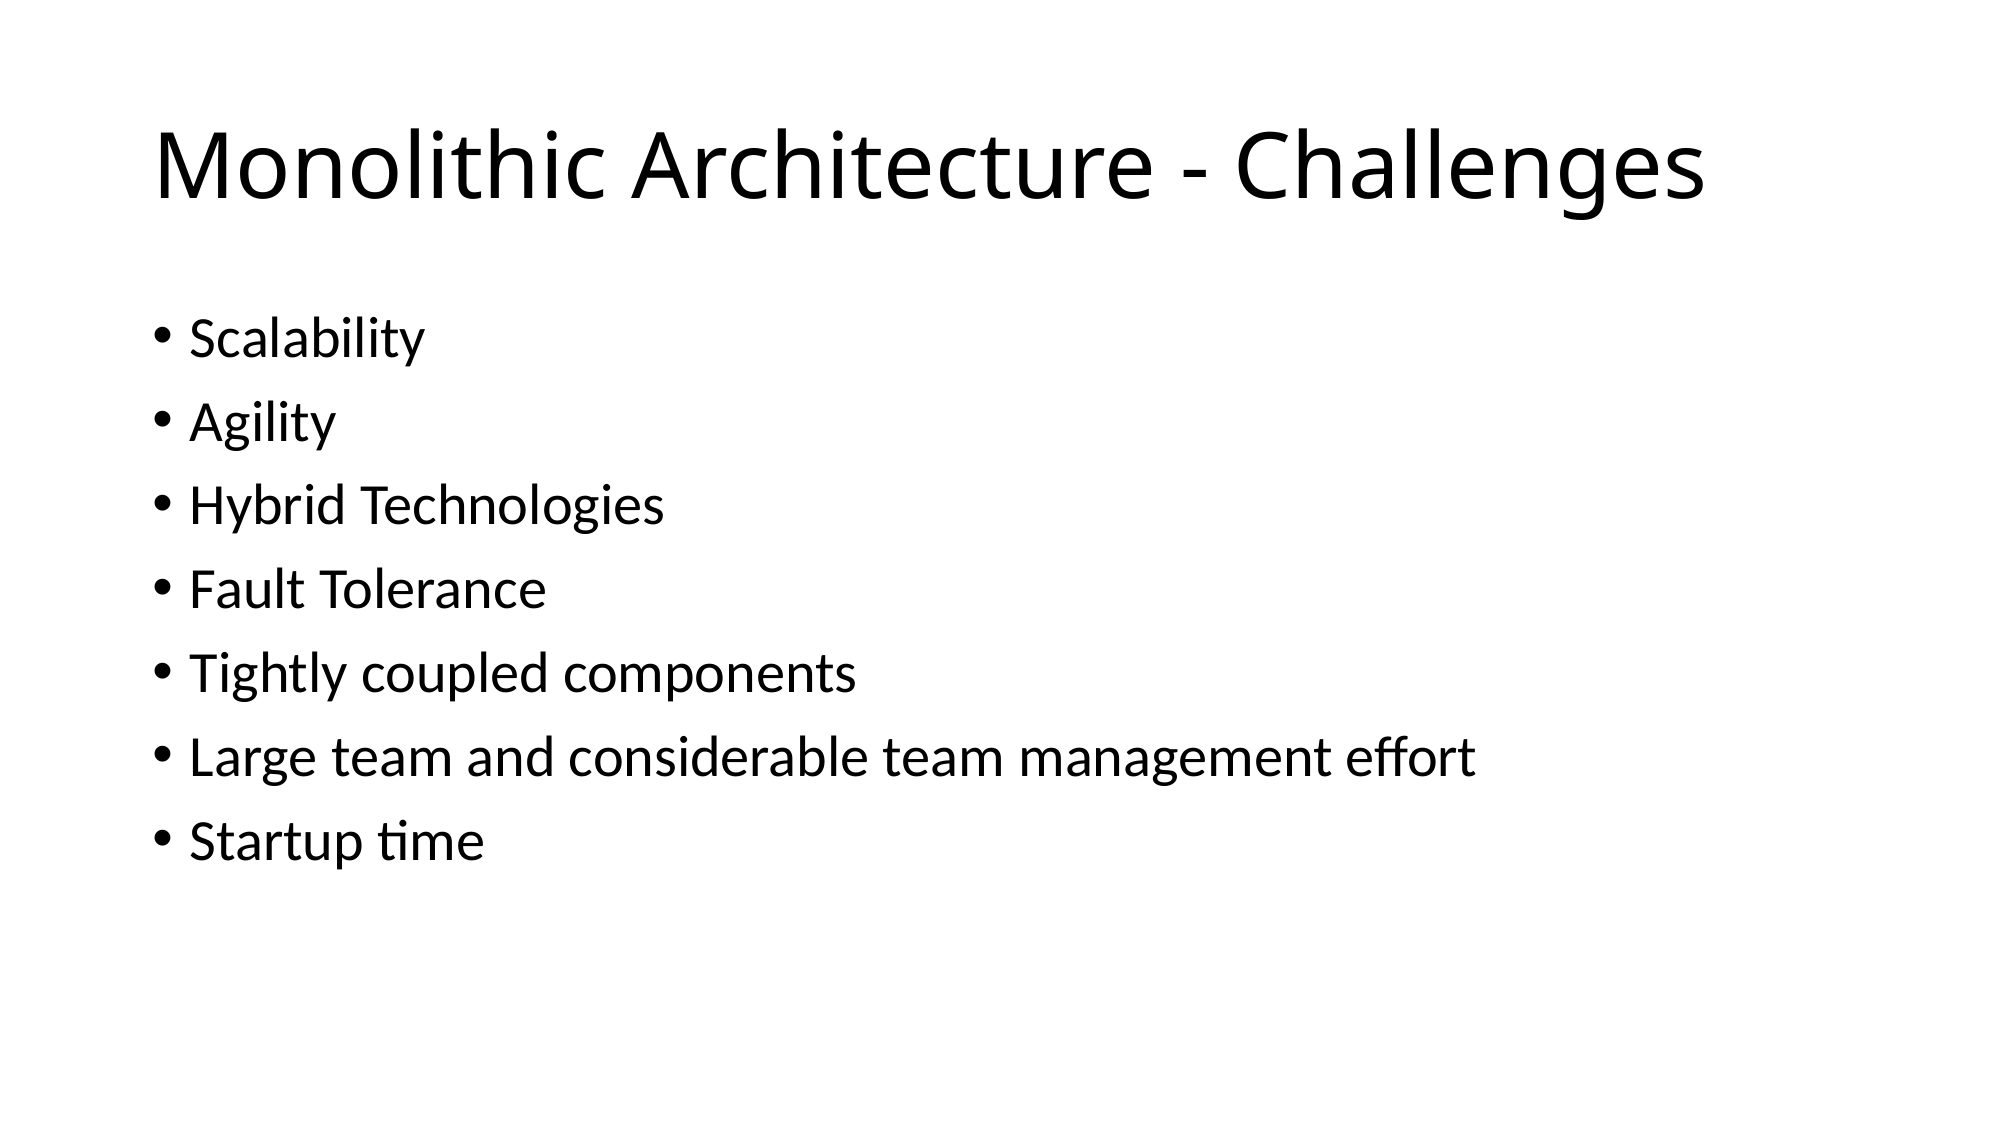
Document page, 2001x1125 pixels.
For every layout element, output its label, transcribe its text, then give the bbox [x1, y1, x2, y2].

title Monolithic Architecture - Challenges [137, 59, 1863, 278]
list Scalability Agility Hybrid Technologies Fault Tolerance Tightly coupled components Large team and considerable team management effort Startup time [137, 299, 1863, 1014]
